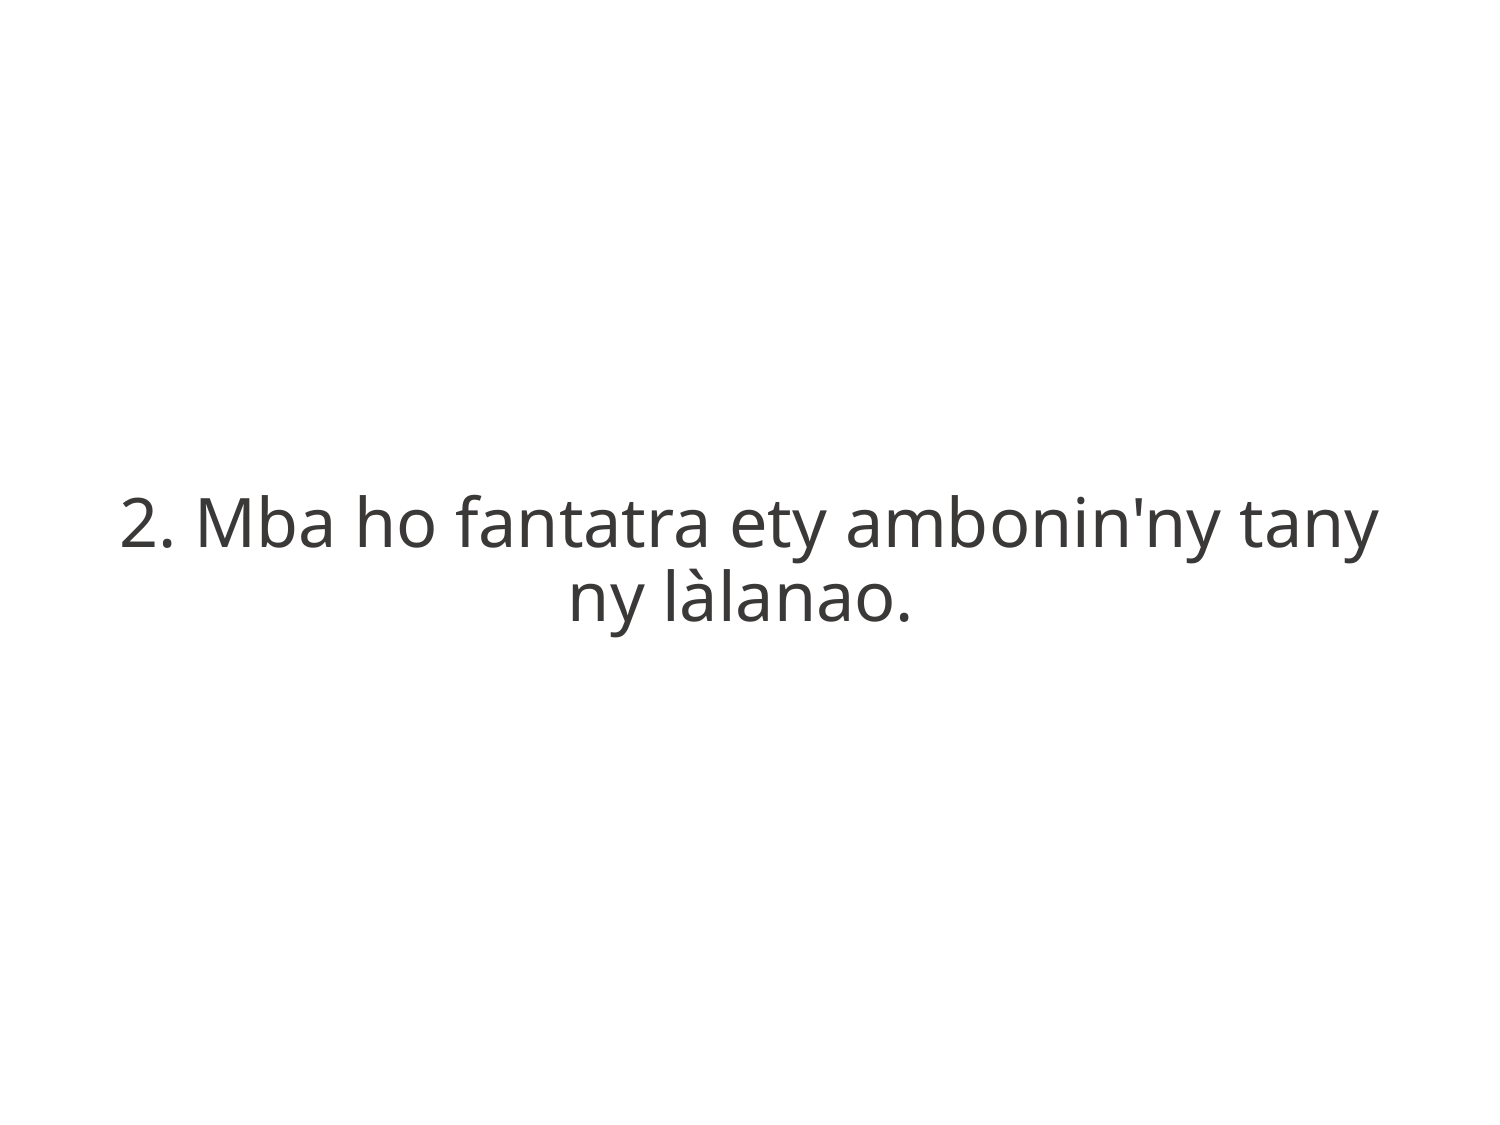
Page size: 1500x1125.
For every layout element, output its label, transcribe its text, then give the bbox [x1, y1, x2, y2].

title 2. Mba ho fantatra ety ambonin'ny tany ny làlanao. [103, 453, 1397, 672]
